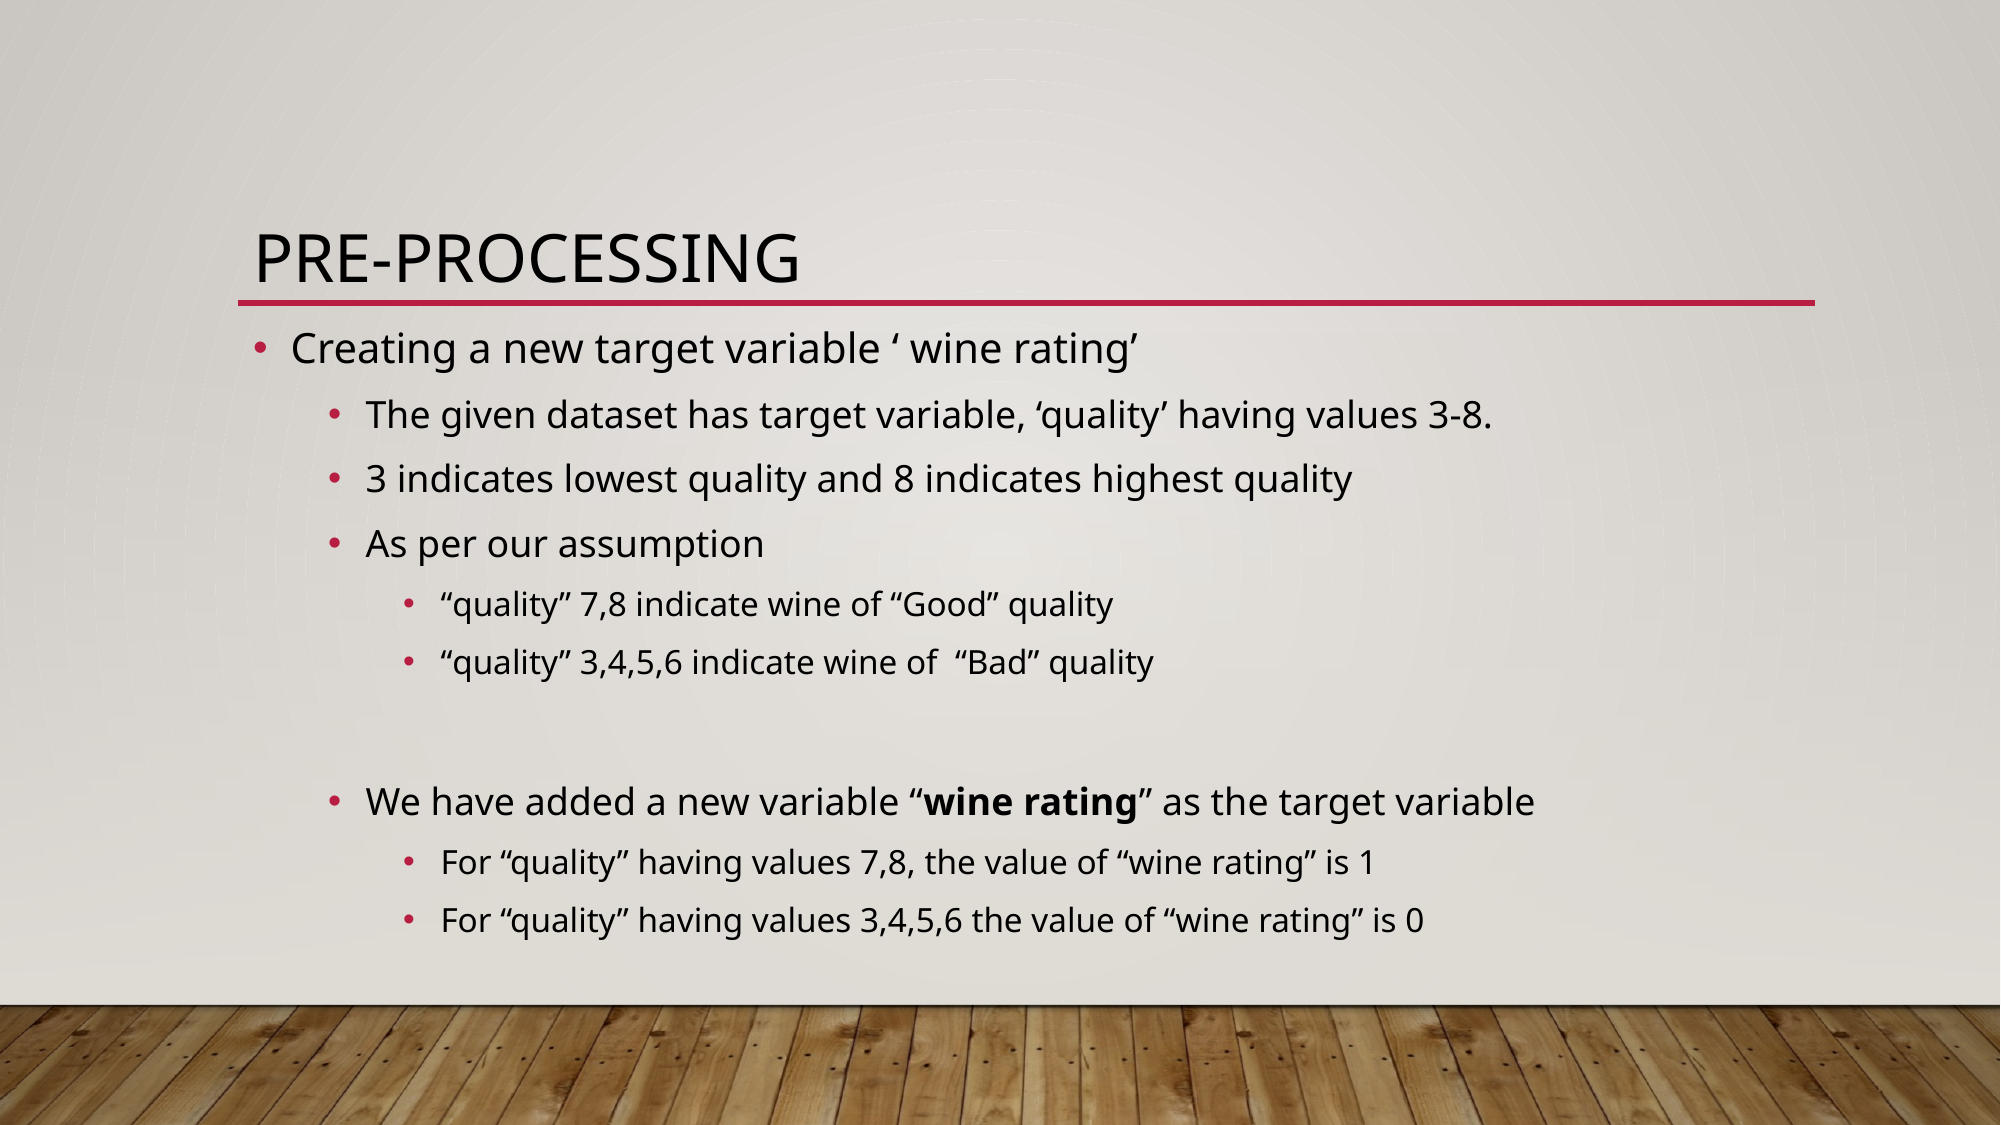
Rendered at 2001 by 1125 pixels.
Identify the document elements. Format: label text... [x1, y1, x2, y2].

list Creating a new target variable ‘ wine rating’ The given dataset has target variable, ‘quality’ having values 3-8. 3 indicates lowest quality and 8 indicates highest quality As per our assumption “quality” 7,8 indicate wine of “Good” quality “quality” 3,4,5,6 indicate wine of “Bad” quality We have added a new variable “wine rating” as the target variable For “quality” having values 7,8, the value of “wine rating” is 1 For “quality” having values 3,4,5,6 the value of “wine rating” is 0 [238, 304, 1877, 953]
picture [0, 1005, 2000, 1125]
title Pre-Processing [238, 117, 1814, 304]
